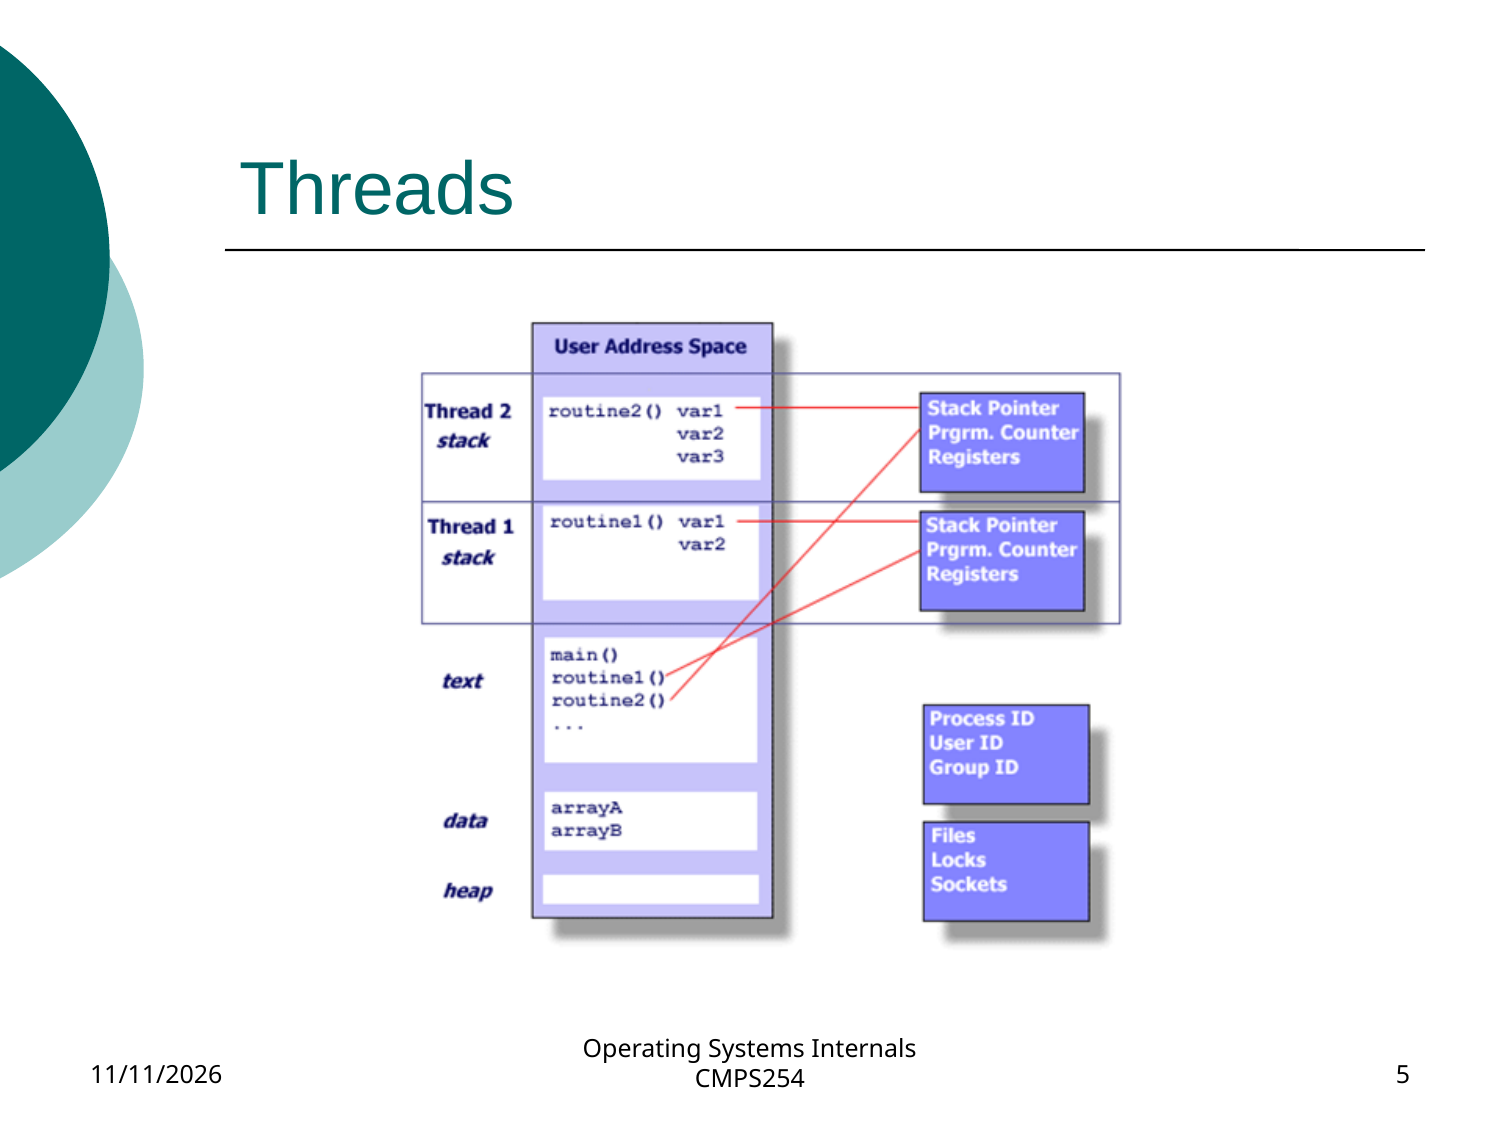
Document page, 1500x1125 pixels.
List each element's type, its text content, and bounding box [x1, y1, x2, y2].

footer Operating Systems Internals CMPS254 [512, 1024, 988, 1101]
slide_number 5 [1074, 1024, 1426, 1101]
picture [362, 299, 1169, 963]
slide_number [74, 1024, 426, 1101]
title Threads [224, 49, 1425, 237]
